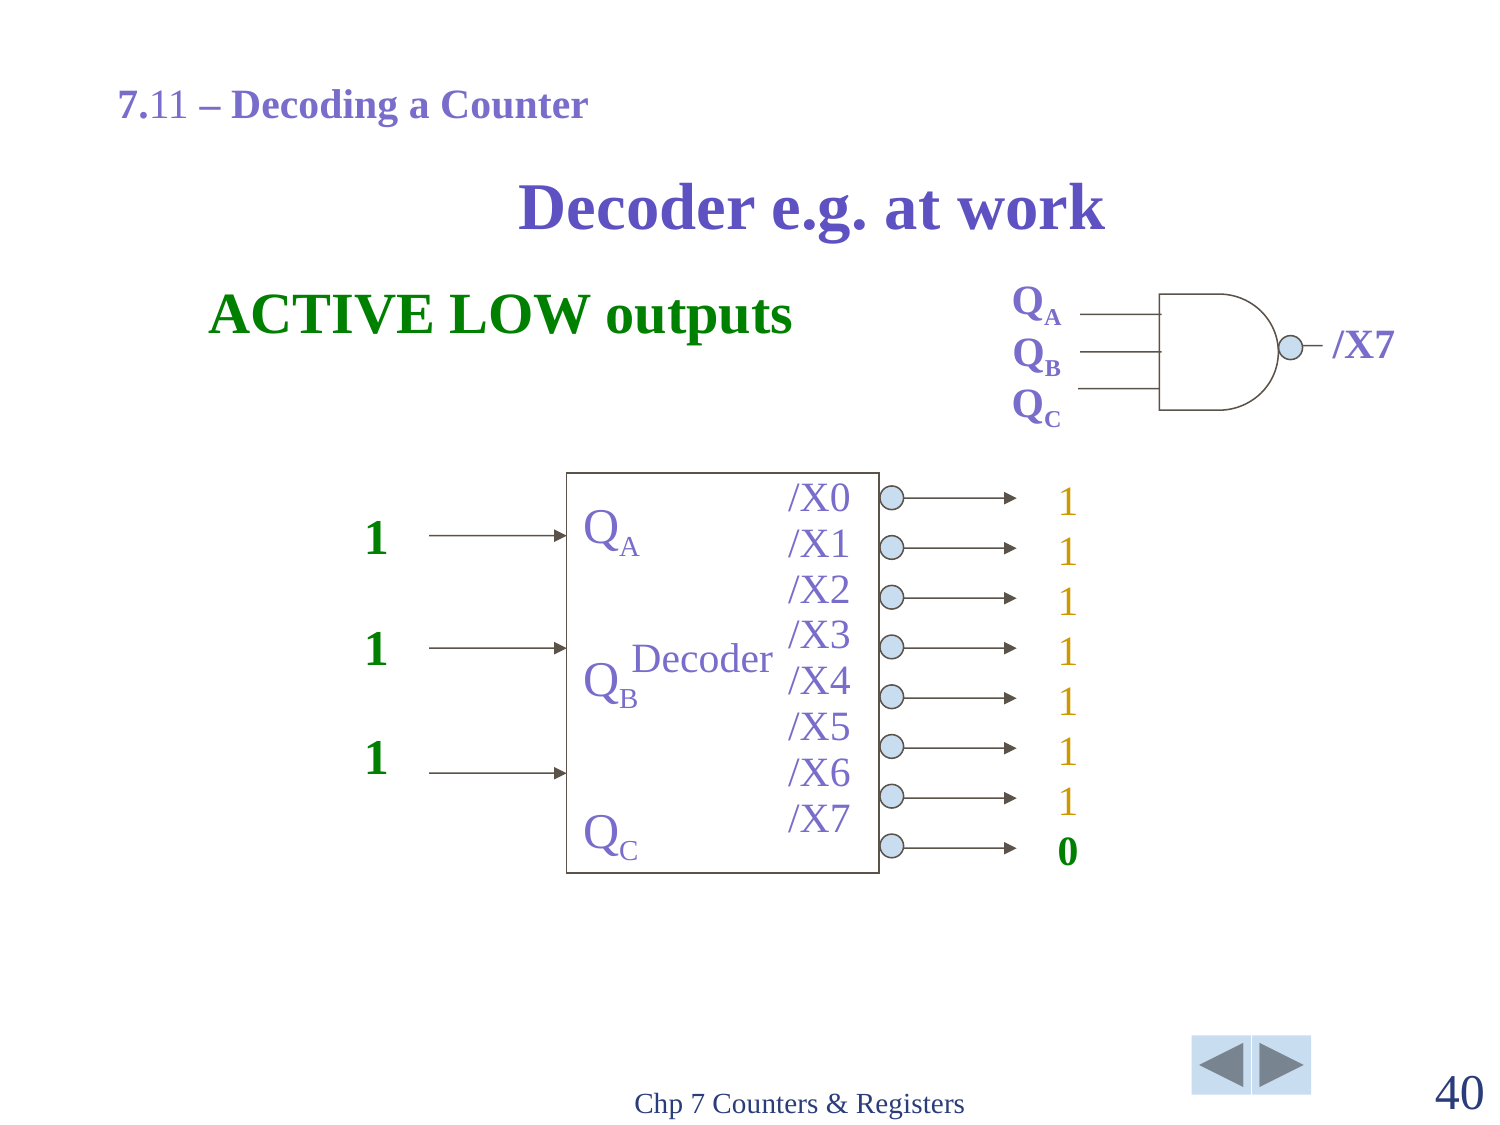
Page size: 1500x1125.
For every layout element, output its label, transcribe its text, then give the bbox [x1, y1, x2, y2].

text_box Decoder [656, 623, 773, 688]
text_box [908, 842, 1017, 855]
text_box [1278, 335, 1303, 360]
text_box 1 1 1 [333, 497, 419, 793]
text_box [908, 791, 1017, 805]
text_box 1 1 1 1 1 1 1 0 [1042, 466, 1107, 882]
text_box [1159, 294, 1279, 411]
text_box [908, 542, 1017, 555]
text_box QA QB QC [568, 495, 656, 866]
text_box [429, 641, 567, 655]
text_box [566, 473, 880, 874]
text_box ACTIVE LOW outputs [177, 281, 973, 353]
text_box [429, 767, 567, 780]
slide_number 40 [1349, 1051, 1500, 1125]
text_box ACTIVE LOW outputs [1079, 281, 1403, 353]
text_box /X0 /X1 /X2 /X3 /X4 /X5 /X6 /X7 [773, 484, 877, 845]
text_box [908, 742, 1017, 755]
title Decoder e.g. at work [124, 149, 1500, 251]
text_box [429, 529, 567, 542]
text_box /X7 [1314, 309, 1414, 375]
text_box 7.11 – Decoding a Counter [102, 69, 625, 134]
text_box [908, 641, 1017, 655]
text_box [908, 692, 1017, 705]
footer Chp 7 Counters & Registers [562, 1051, 1038, 1125]
text_box [908, 491, 1017, 505]
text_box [879, 485, 904, 859]
text_box [908, 592, 1017, 605]
text_box QA QB QC [973, 266, 1079, 435]
